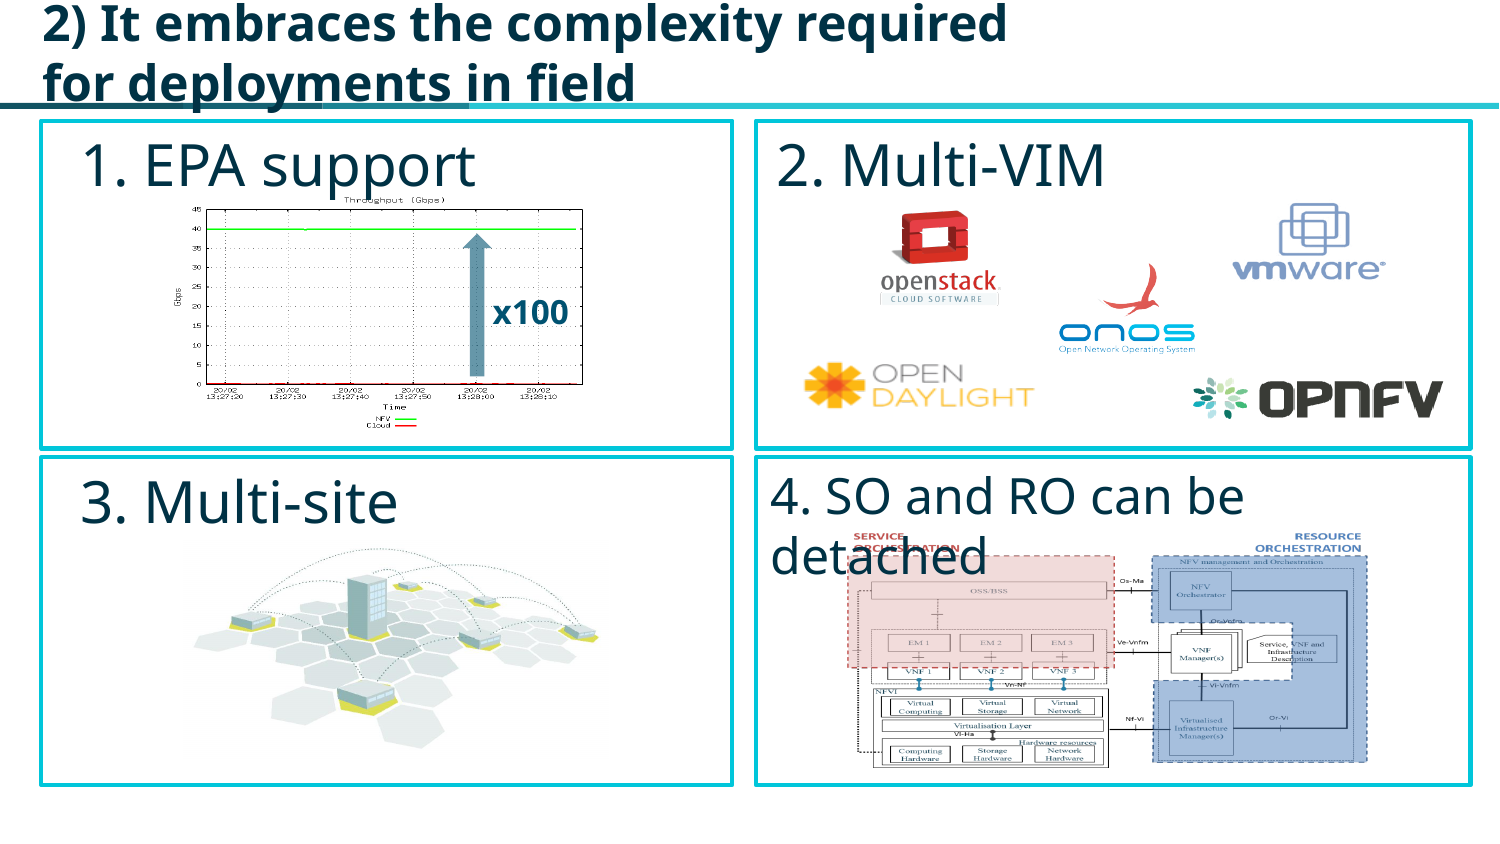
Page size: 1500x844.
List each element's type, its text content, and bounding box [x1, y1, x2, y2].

text_box 2. Multi-VIM [761, 120, 1376, 201]
text_box [41, 120, 733, 449]
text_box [170, 191, 597, 430]
title 2) It embraces the complexity required for deployments in field [0, 0, 1381, 103]
picture [844, 526, 1373, 768]
text_box [755, 537, 1471, 786]
text_box 4. SO and RO can be detached [762, 457, 1483, 537]
picture [1191, 374, 1446, 420]
text_box [41, 457, 733, 786]
picture [1229, 181, 1387, 300]
picture [858, 197, 1022, 320]
picture [182, 538, 609, 759]
picture [775, 263, 1195, 431]
text_box 3. Multi-site [64, 457, 762, 537]
text_box [755, 120, 1471, 449]
